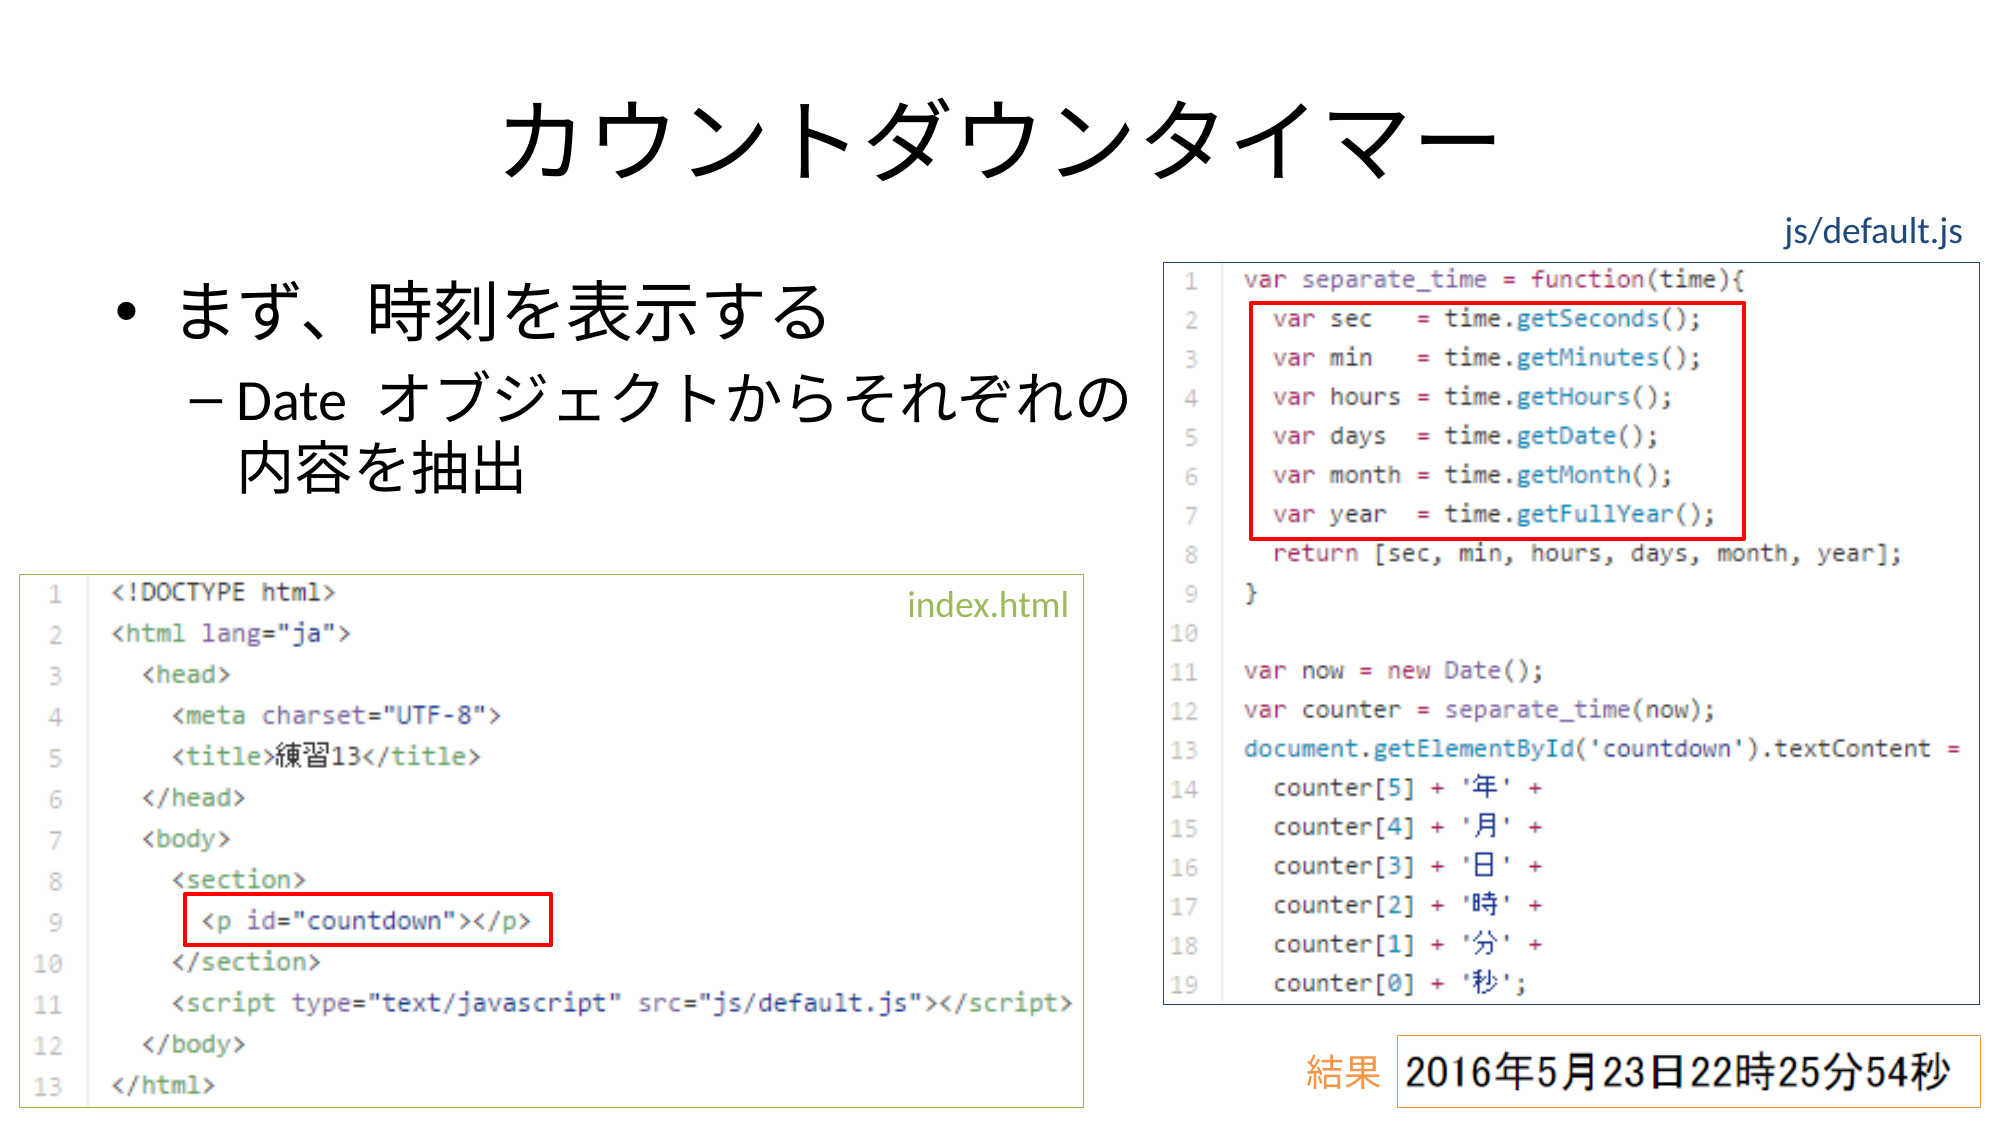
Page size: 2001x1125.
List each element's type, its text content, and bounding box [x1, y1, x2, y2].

text_box 結果 [1292, 1041, 1392, 1101]
title カウントダウンタイマー [99, 45, 1900, 233]
picture [19, 573, 1084, 1108]
picture [1162, 262, 1980, 1006]
list まず、時刻を表示する Date オブジェクトからそれぞれの 内容を抽出 [99, 262, 1160, 1005]
text_box js/default.js [1769, 198, 1979, 259]
picture [1397, 1035, 1981, 1108]
